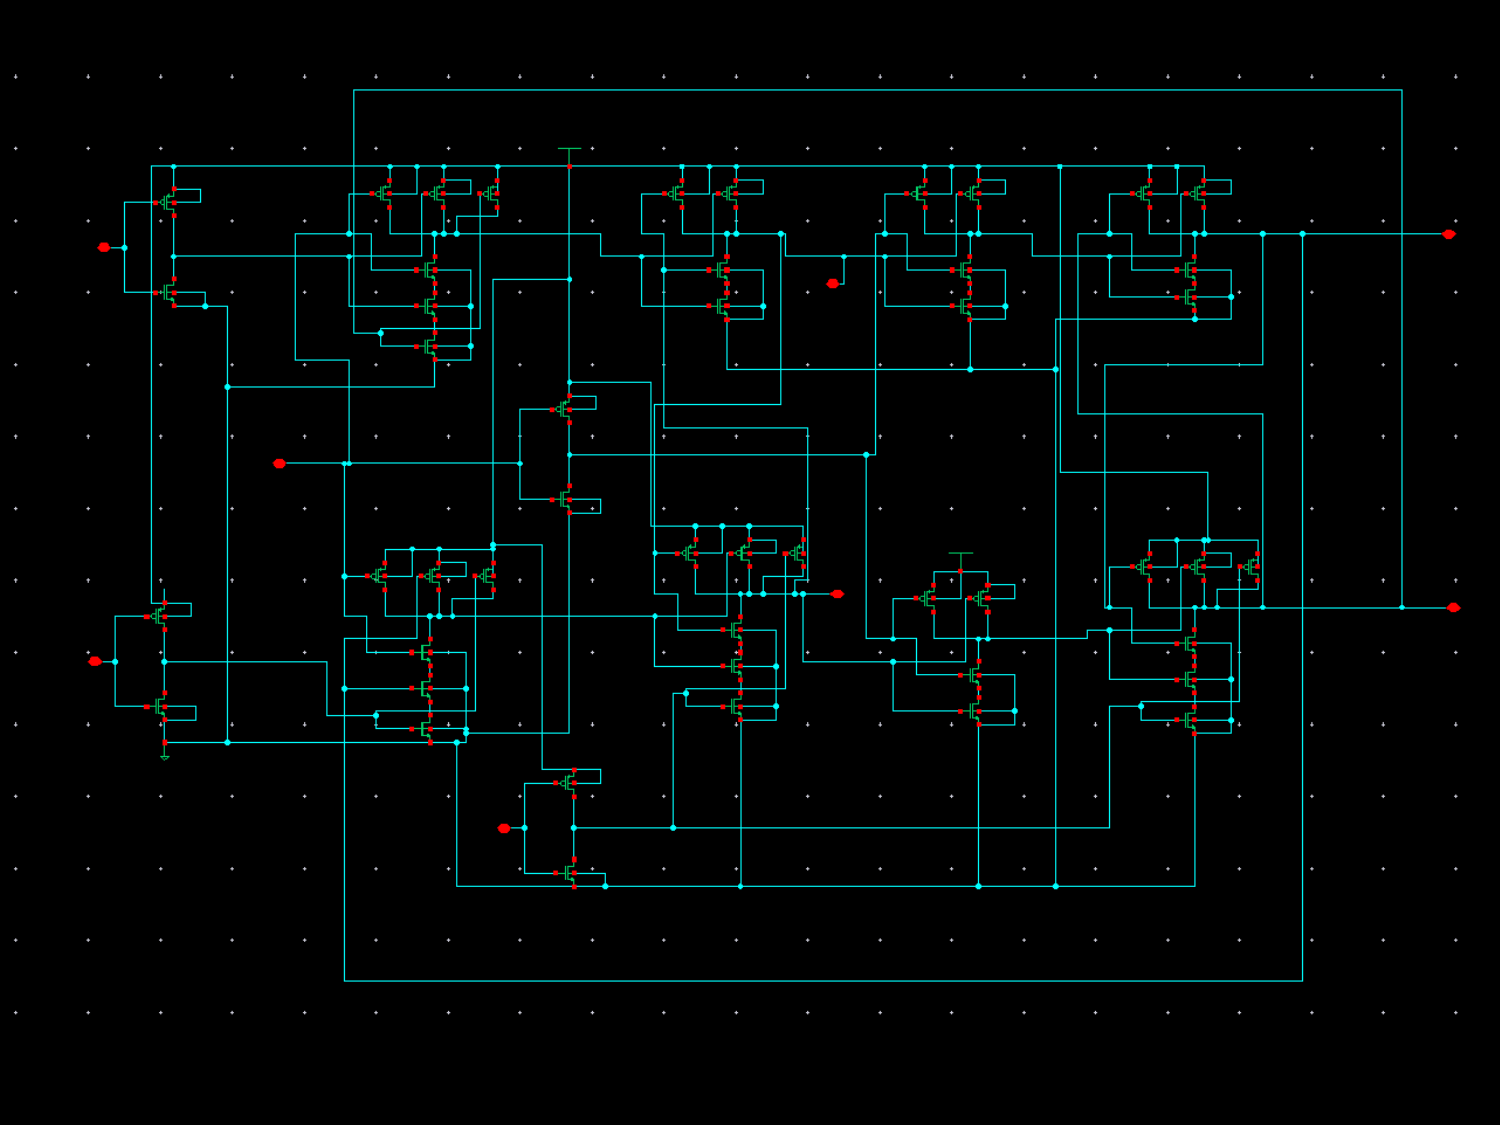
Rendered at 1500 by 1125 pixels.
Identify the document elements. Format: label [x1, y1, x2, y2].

picture [0, 44, 1500, 1025]
